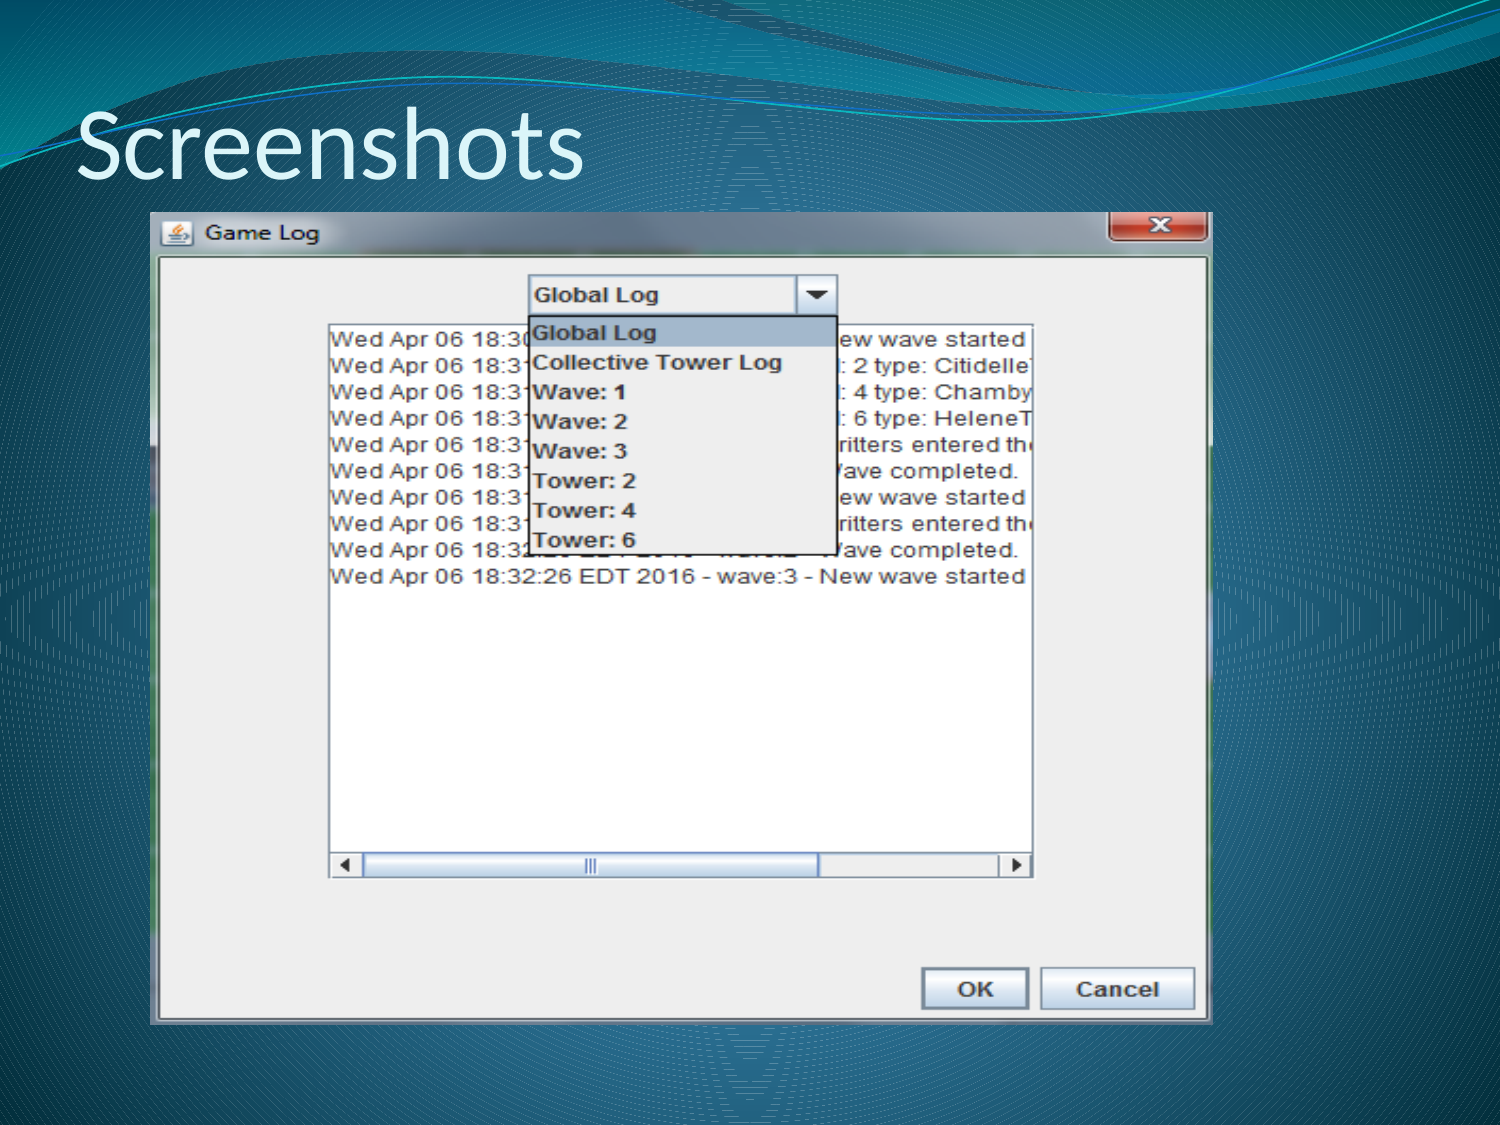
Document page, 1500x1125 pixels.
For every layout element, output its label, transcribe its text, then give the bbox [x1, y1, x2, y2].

title Screenshots [75, 50, 1425, 200]
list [149, 212, 1213, 1026]
